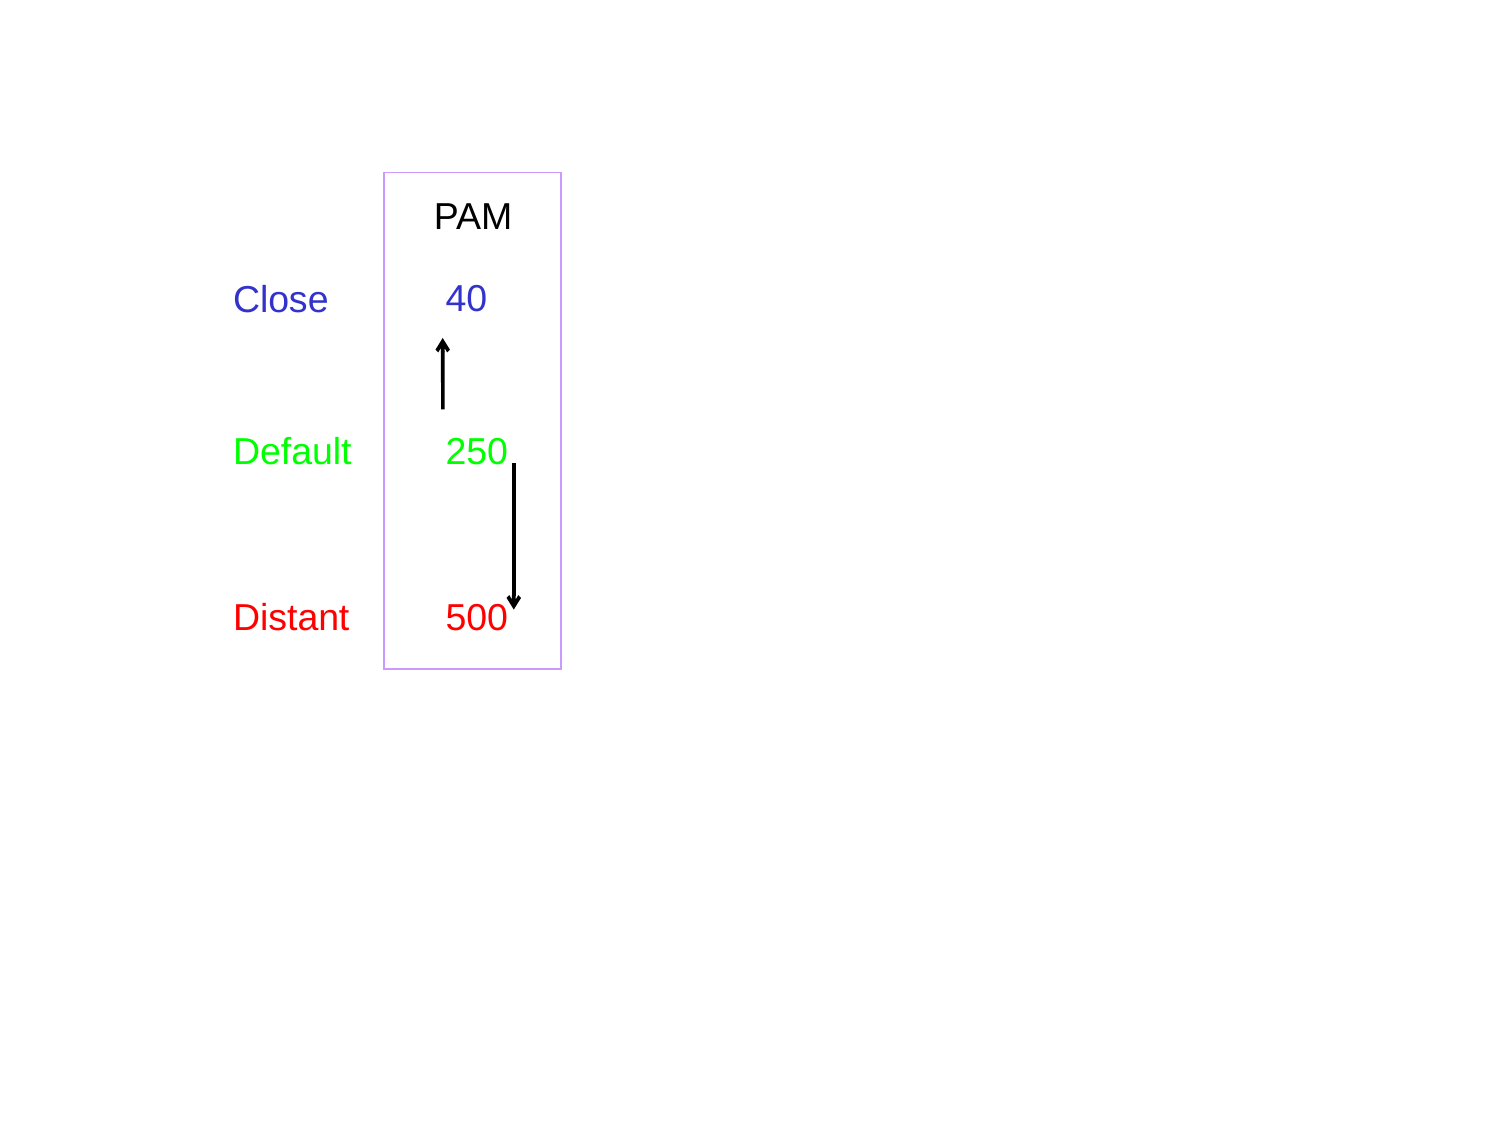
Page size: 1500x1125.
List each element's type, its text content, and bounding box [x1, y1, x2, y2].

text_box Close [218, 267, 349, 327]
text_box Distant [218, 585, 373, 645]
text_box Default [218, 419, 373, 480]
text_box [383, 172, 562, 670]
